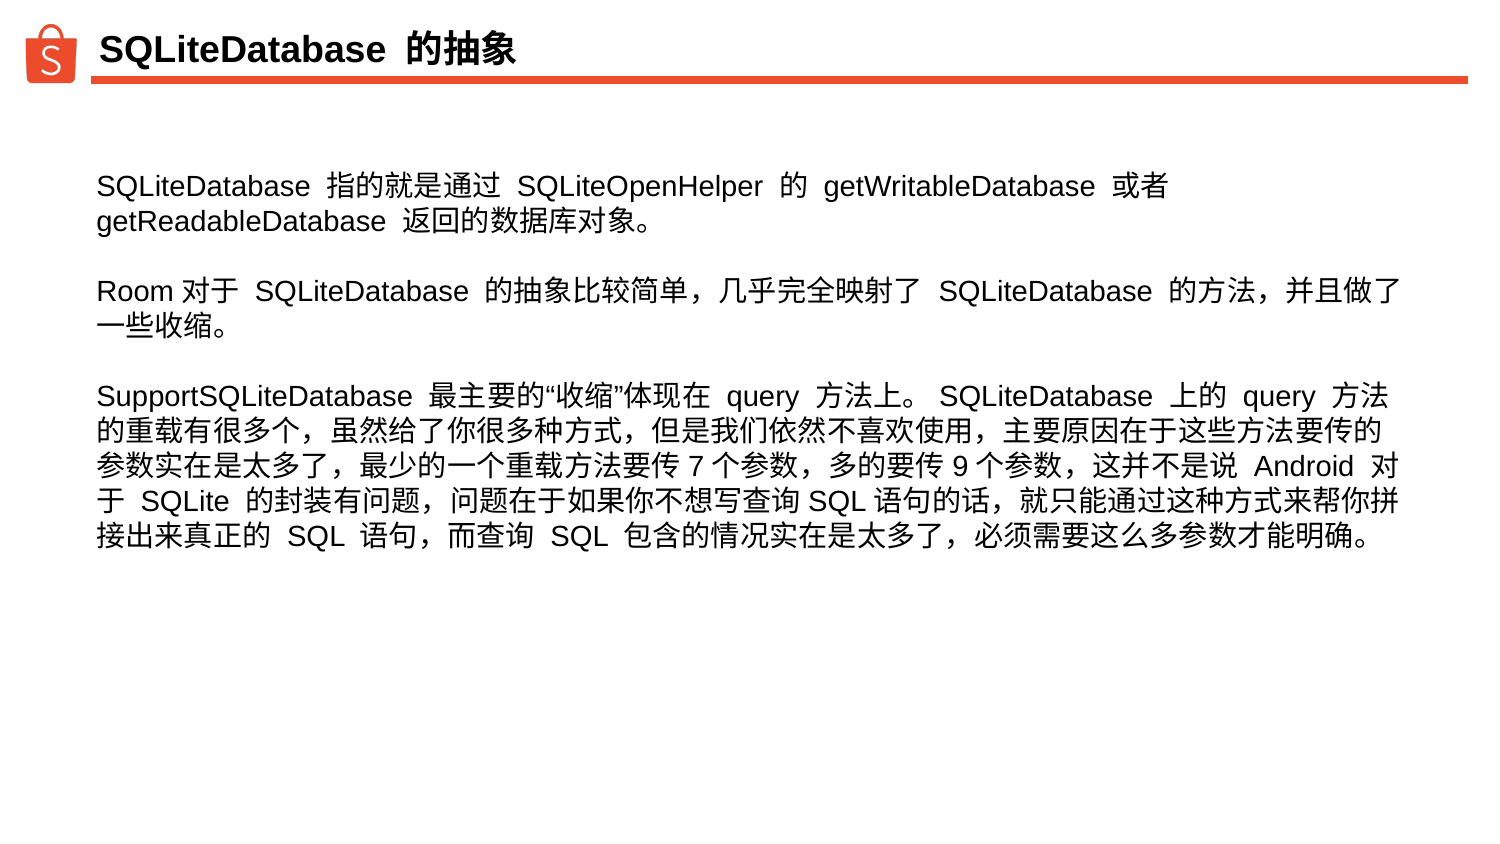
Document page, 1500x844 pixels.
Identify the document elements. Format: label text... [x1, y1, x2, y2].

title SQLiteDatabase 的抽象 [90, 7, 1413, 80]
picture [25, 24, 81, 86]
list SQLiteDatabase 指的就是通过 SQLiteOpenHelper 的 getWritableDatabase 或者 getReadableDatabase 返回的数据库对象。 Room对于 SQLiteDatabase 的抽象比较简单，几乎完全映射了 SQLiteDatabase 的方法，并且做了一些收缩。 SupportSQLiteDatabase 最主要的“收缩”体现在 query 方法上。SQLiteDatabase 上的 query 方法的重载有很多个，虽然给了你很多种方式，但是我们依然不喜欢使用，主要原因在于这些方法要传的参数实在是太多了，最少的一个重载方法要传7个参数，多的要传9个参数，这并不是说 Android 对于 SQLite 的封装有问题，问题在于如果你不想写查询SQL语句的话，就只能通过这种方式来帮你拼接出来真正的 SQL 语句，而查询 SQL 包含的情况实在是太多了，必须需要这么多参数才能明确。 [90, 161, 1413, 698]
